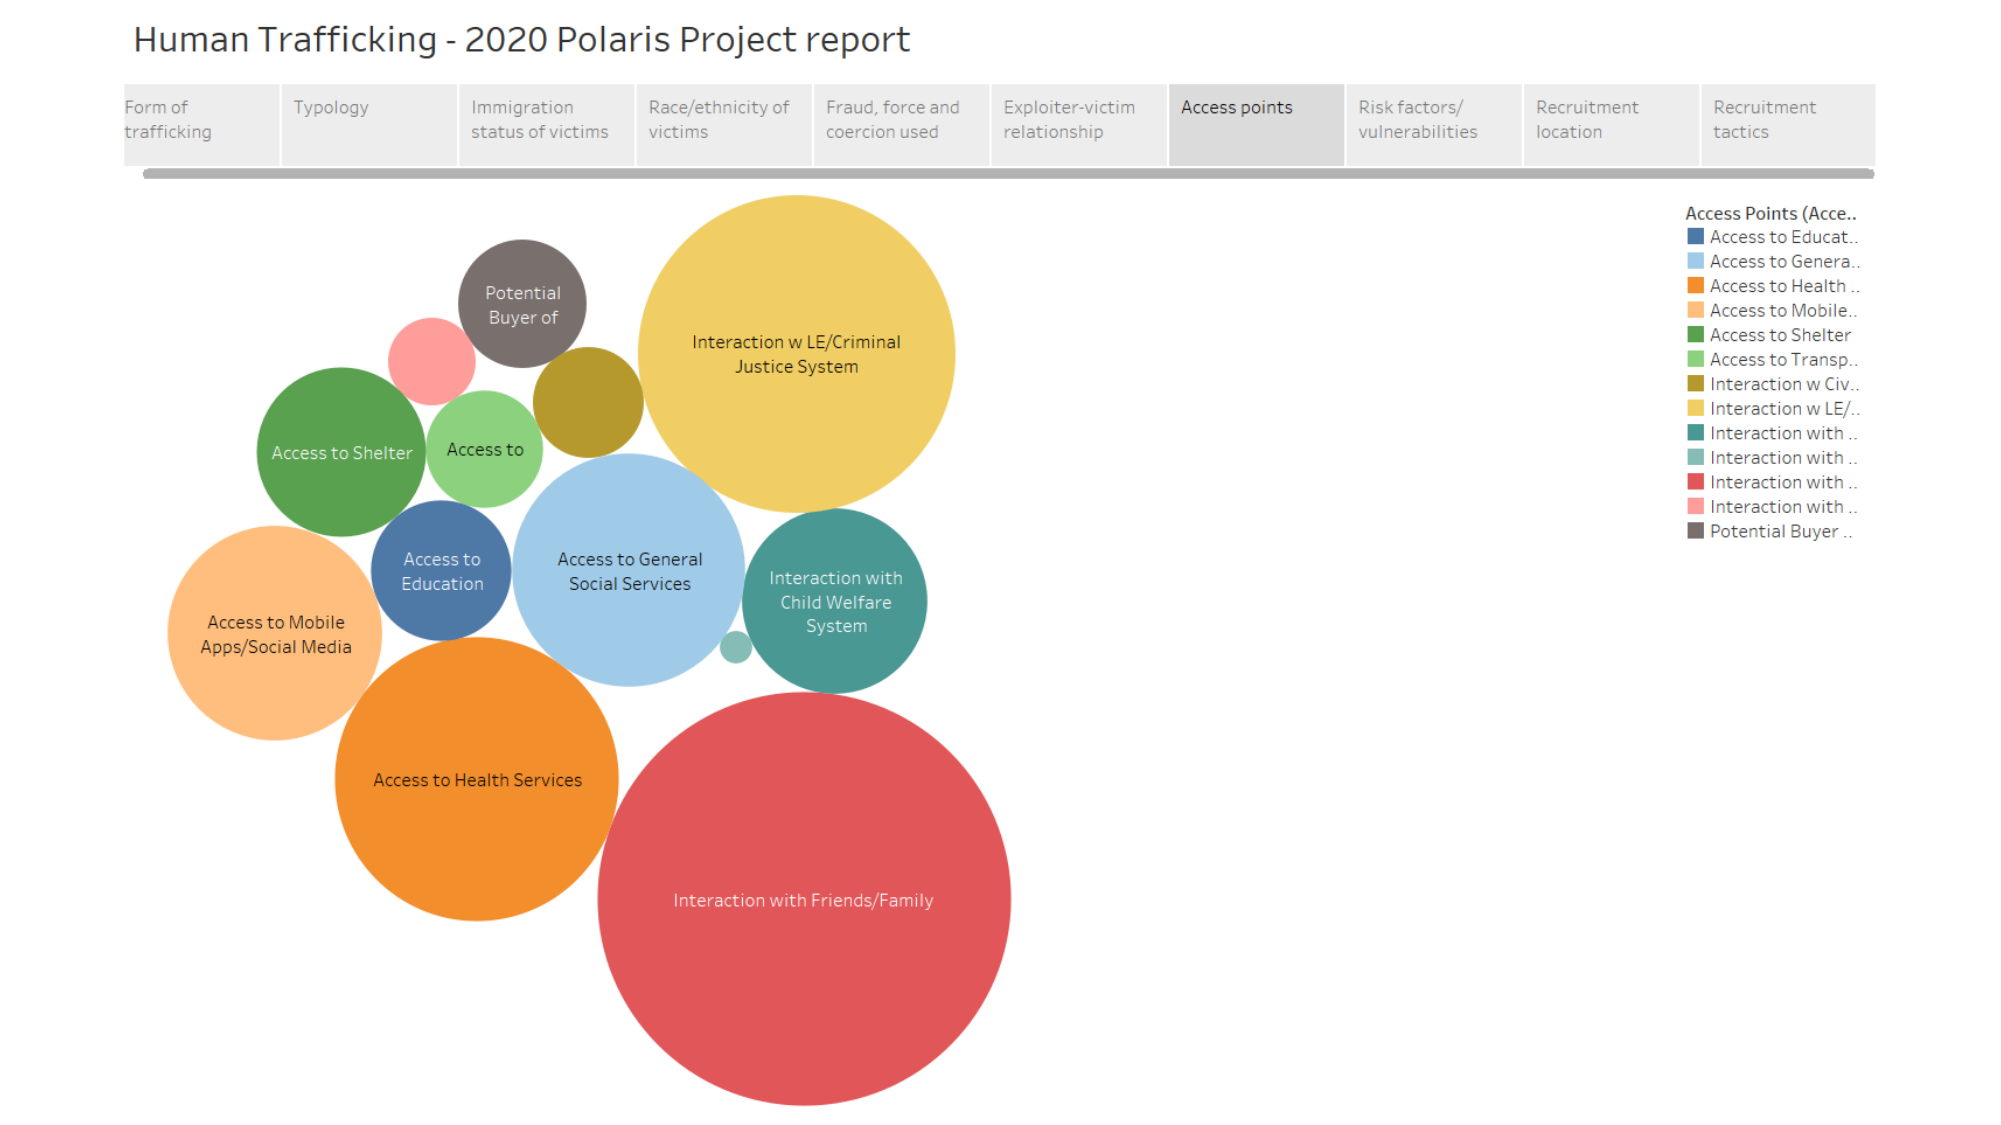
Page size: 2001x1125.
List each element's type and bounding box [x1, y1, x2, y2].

picture [115, 0, 1885, 1125]
